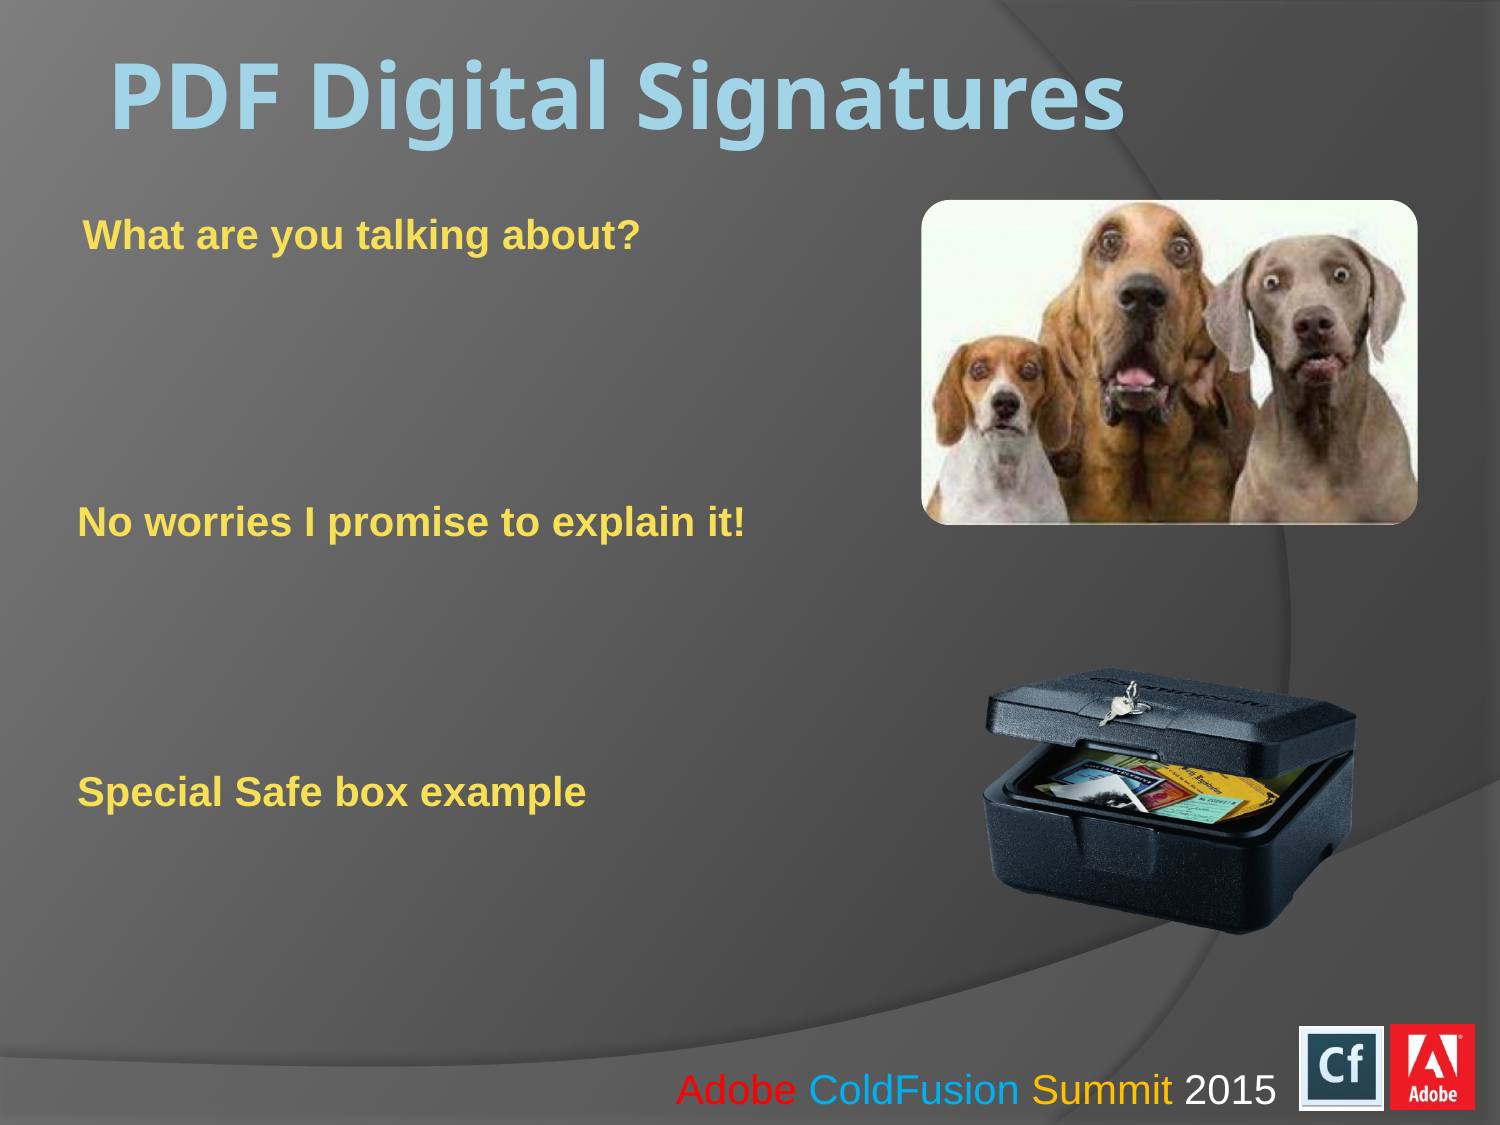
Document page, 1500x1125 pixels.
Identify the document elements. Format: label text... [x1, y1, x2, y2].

text_box Adobe ColdFusion Summit 2015 [668, 1046, 1288, 1113]
picture [1299, 1025, 1385, 1111]
picture [1394, 1024, 1476, 1110]
text_box Special Safe box example [69, 744, 973, 815]
text_box What are you talking about? [75, 187, 1013, 258]
title PDF Digital Signatures [99, 37, 1363, 190]
text_box No worries I promise to explain it! [69, 474, 775, 546]
picture [982, 662, 1357, 938]
picture [921, 199, 1418, 526]
